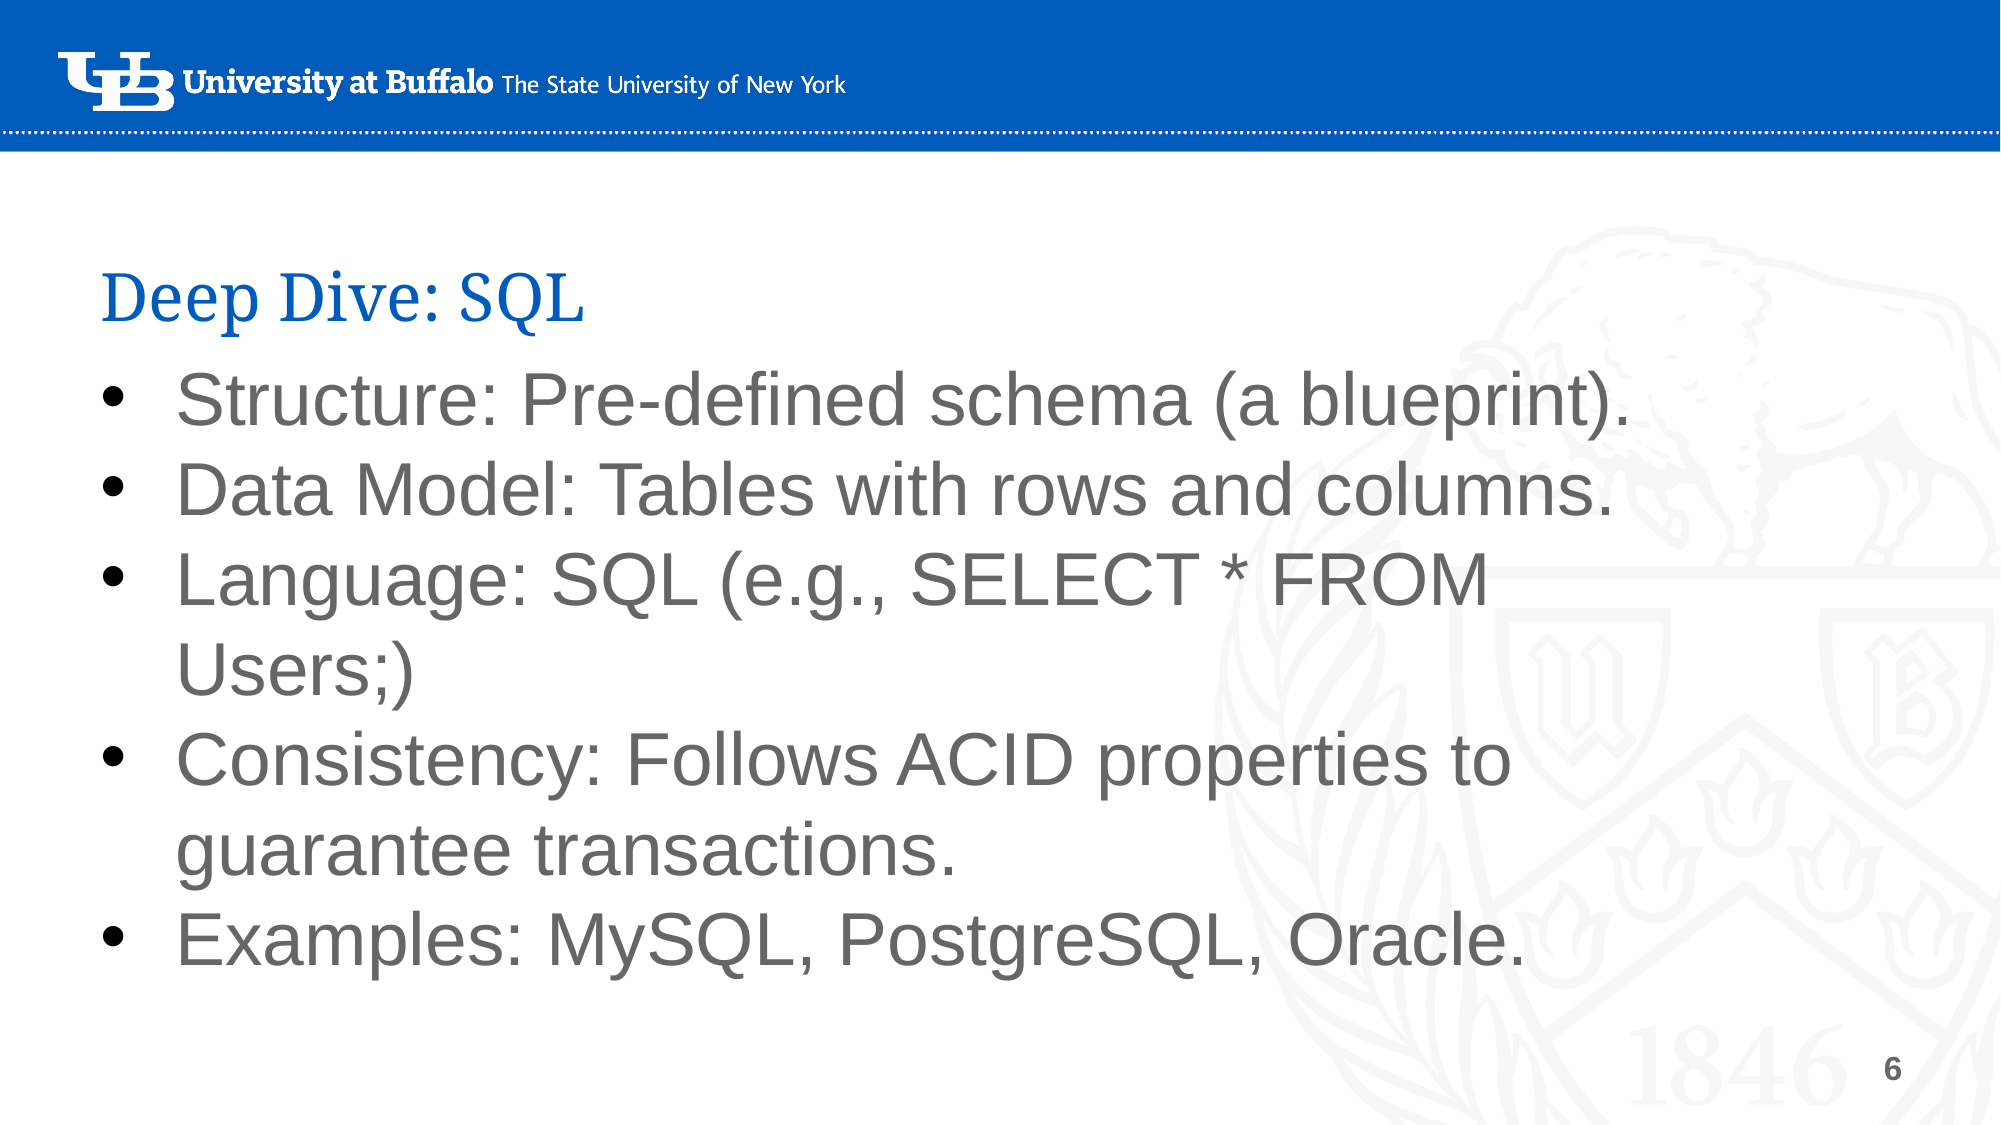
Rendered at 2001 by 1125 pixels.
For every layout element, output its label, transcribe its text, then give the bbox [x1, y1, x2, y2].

text_box 6 [1249, 1039, 1910, 1095]
picture [0, 0, 2001, 1125]
text_box Structure: Pre-defined schema (a blueprint). Data Model: Tables with rows and columns. Language: SQL (e.g., SELECT * FROM Users;) Consistency: Follows ACID properties to guarantee transactions. Examples: MySQL, PostgreSQL, Oracle. [93, 342, 1706, 923]
title Deep Dive: SQL [93, 246, 1818, 343]
